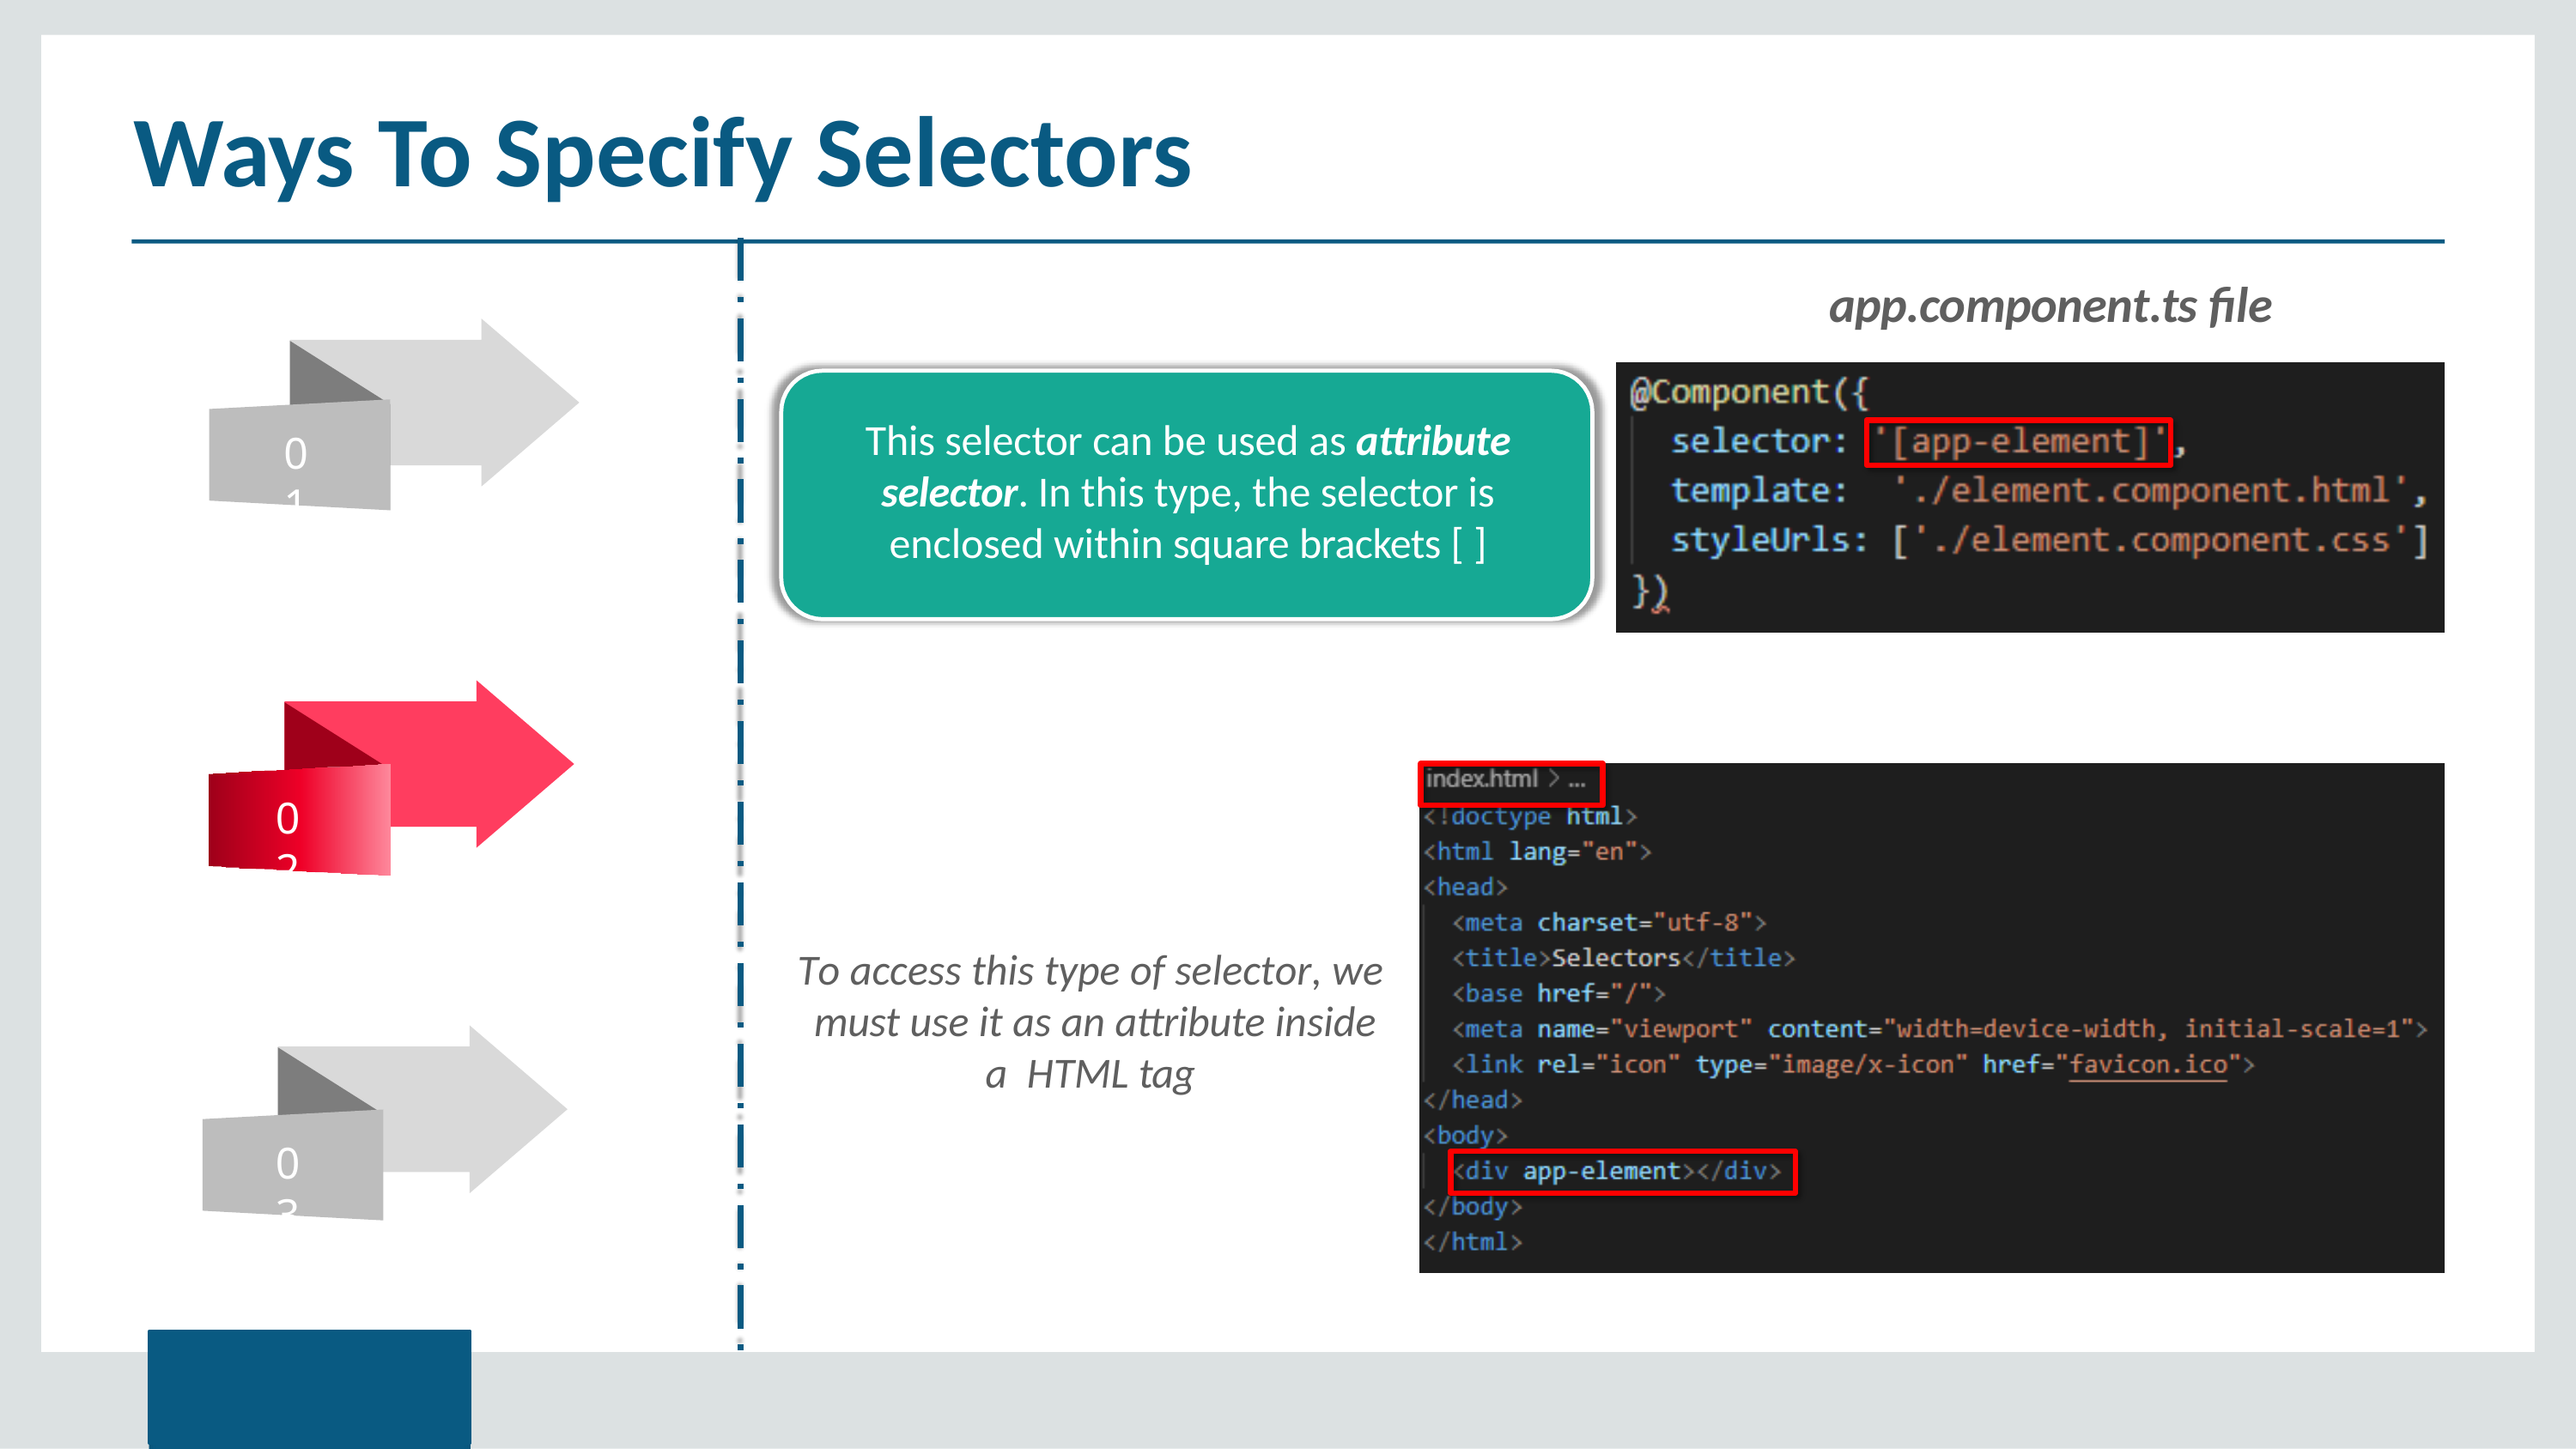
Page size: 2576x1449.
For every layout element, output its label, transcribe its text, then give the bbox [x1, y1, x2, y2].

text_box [147, 361, 2445, 1446]
title Ways To Specify Selectors [131, 84, 1210, 233]
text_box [131, 234, 2445, 1365]
